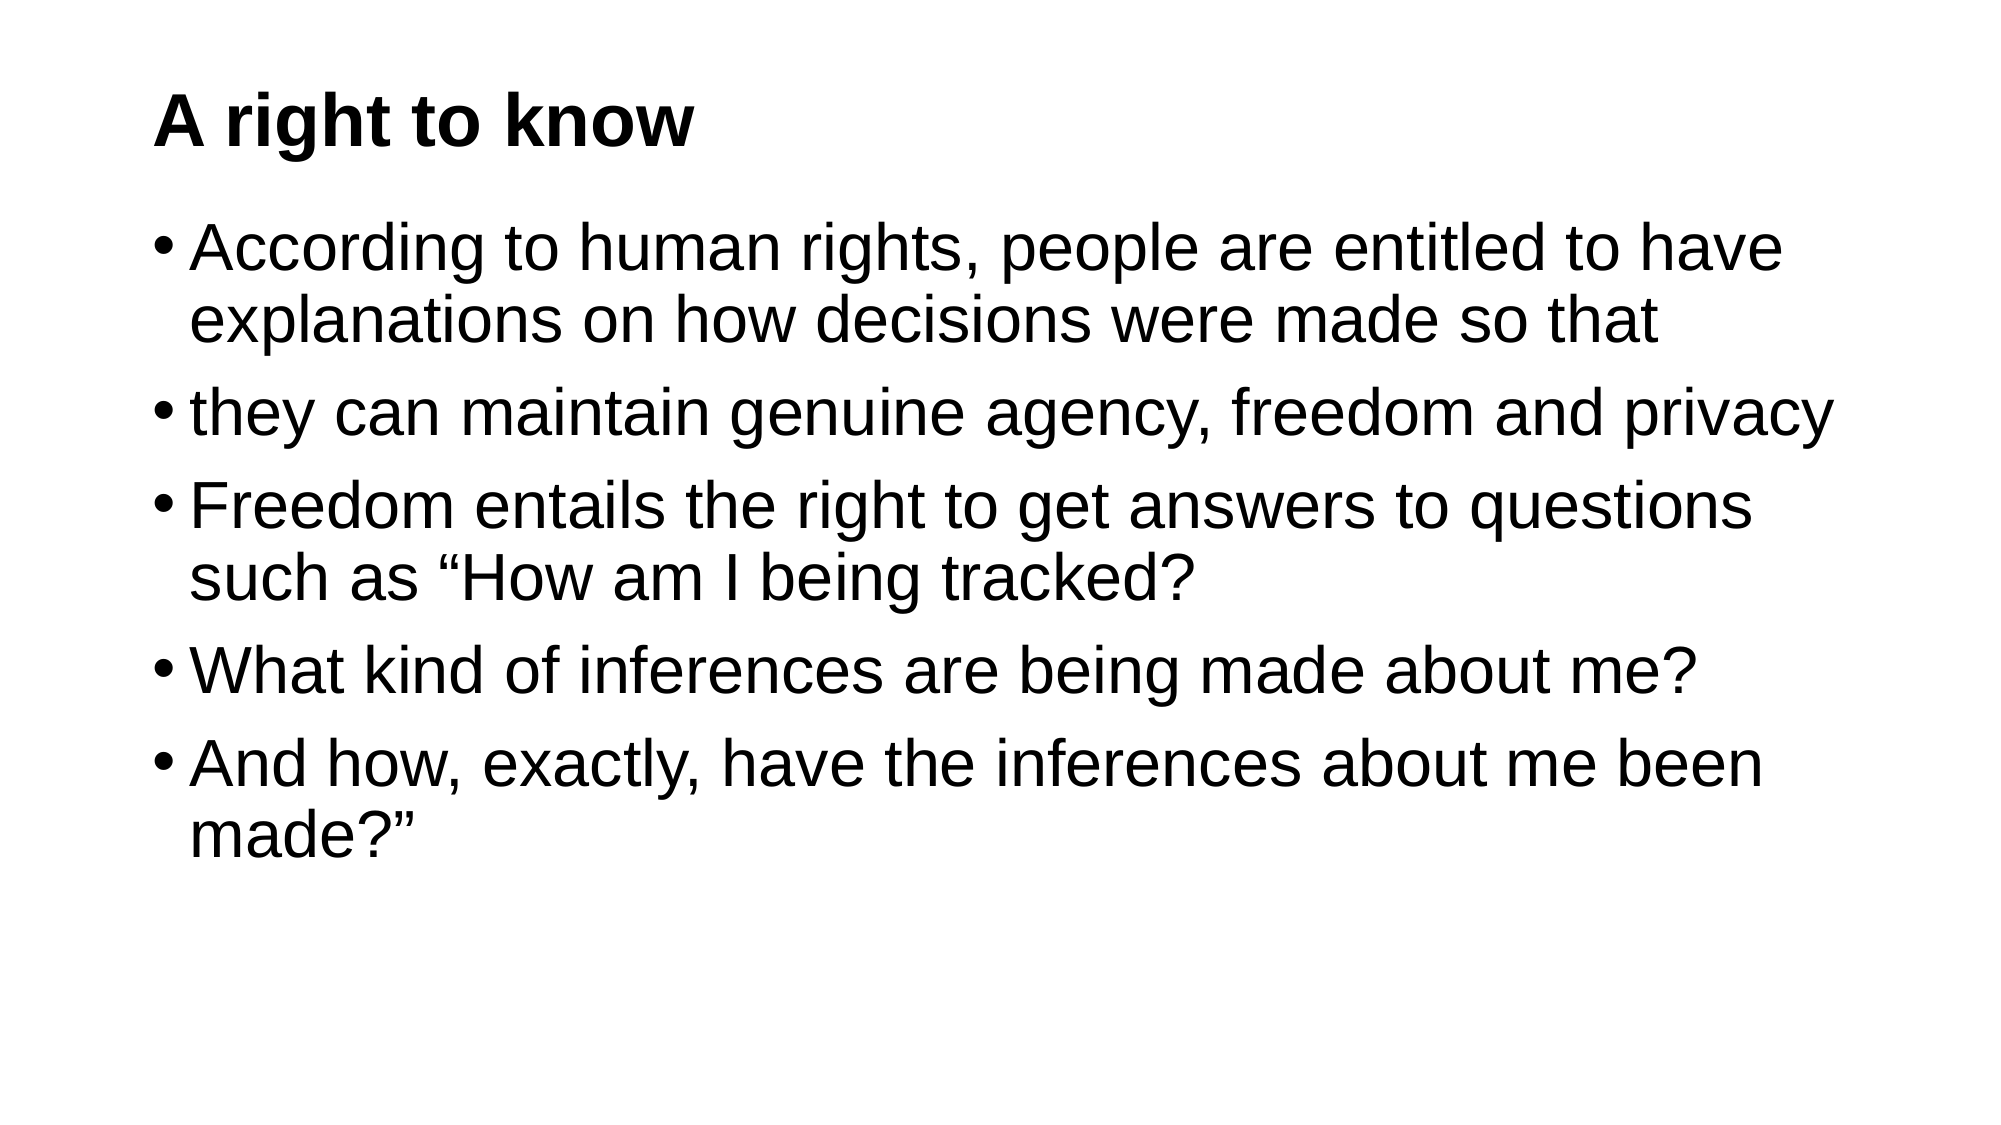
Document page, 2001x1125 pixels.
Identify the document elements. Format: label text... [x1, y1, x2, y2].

title A right to know [137, 59, 1863, 186]
list According to human rights, people are entitled to have explanations on how decisions were made so that they can maintain genuine agency, freedom and privacy Freedom entails the right to get answers to questions such as “How am I being tracked? What kind of inferences are being made about me? And how, exactly, have the inferences about me been made?” [137, 205, 1863, 1014]
